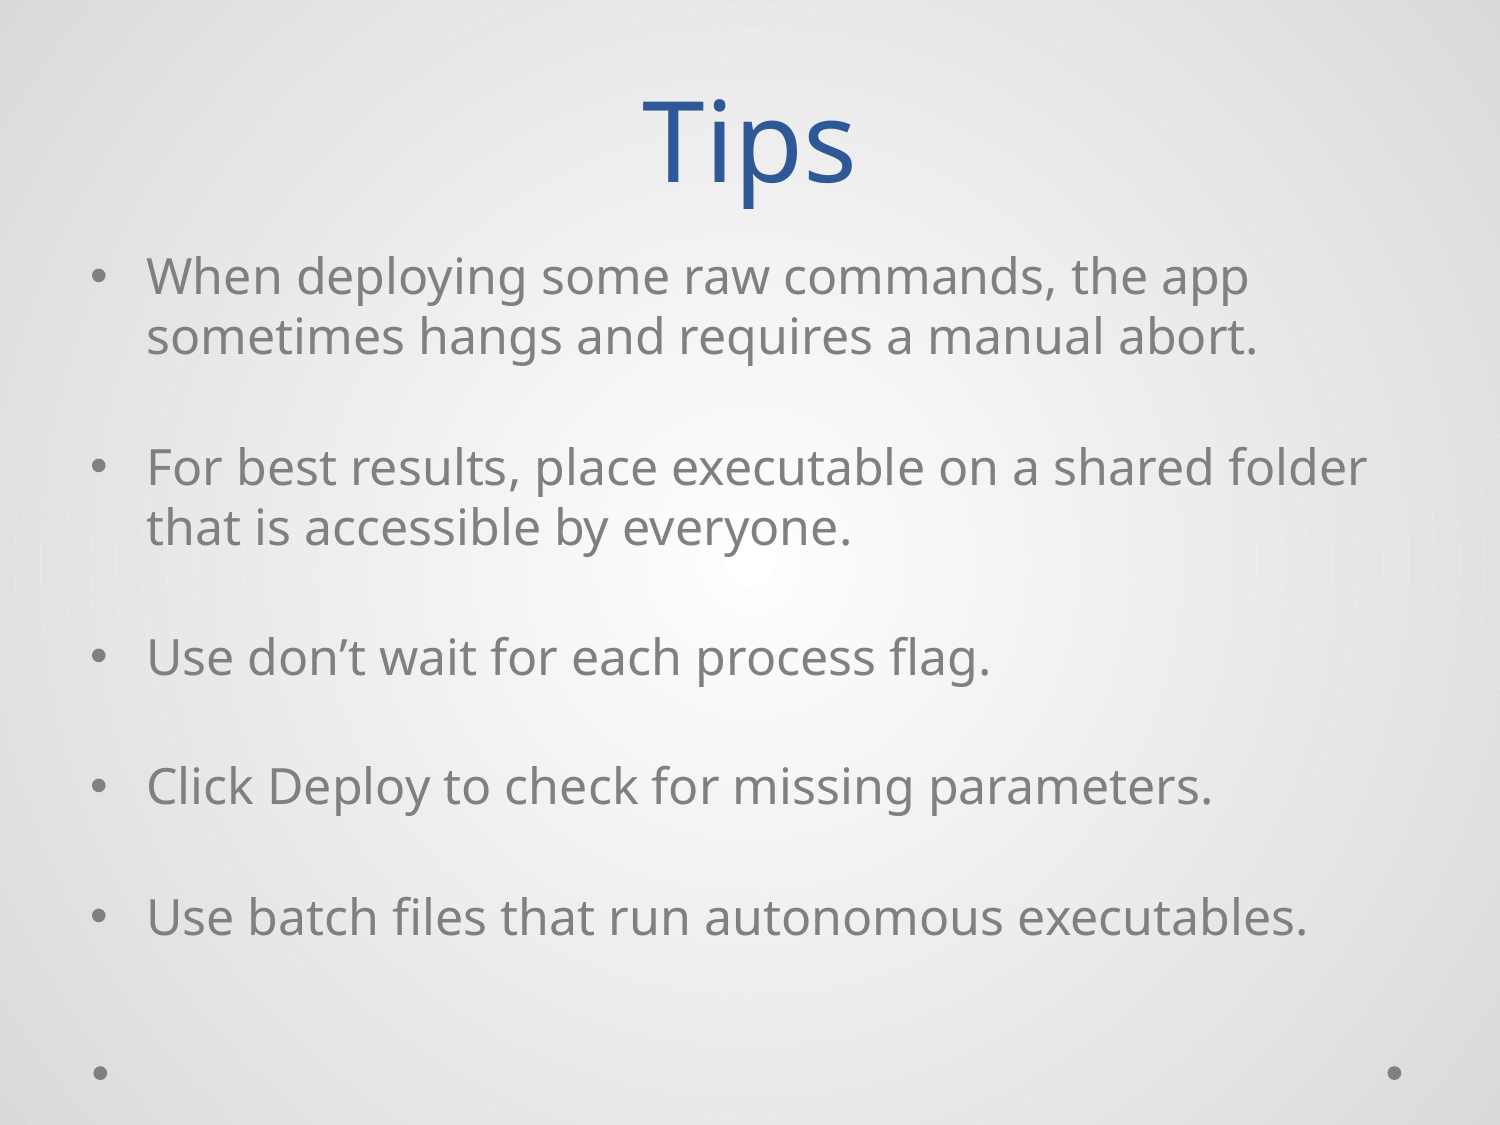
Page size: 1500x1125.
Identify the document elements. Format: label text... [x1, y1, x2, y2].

title Tips [75, 0, 1425, 213]
list When deploying some raw commands, the app sometimes hangs and requires a manual abort. For best results, place executable on a shared folder that is accessible by everyone. Use don’t wait for each process flag. Click Deploy to check for missing parameters. Use batch files that run autonomous executables. [75, 237, 1425, 1038]
